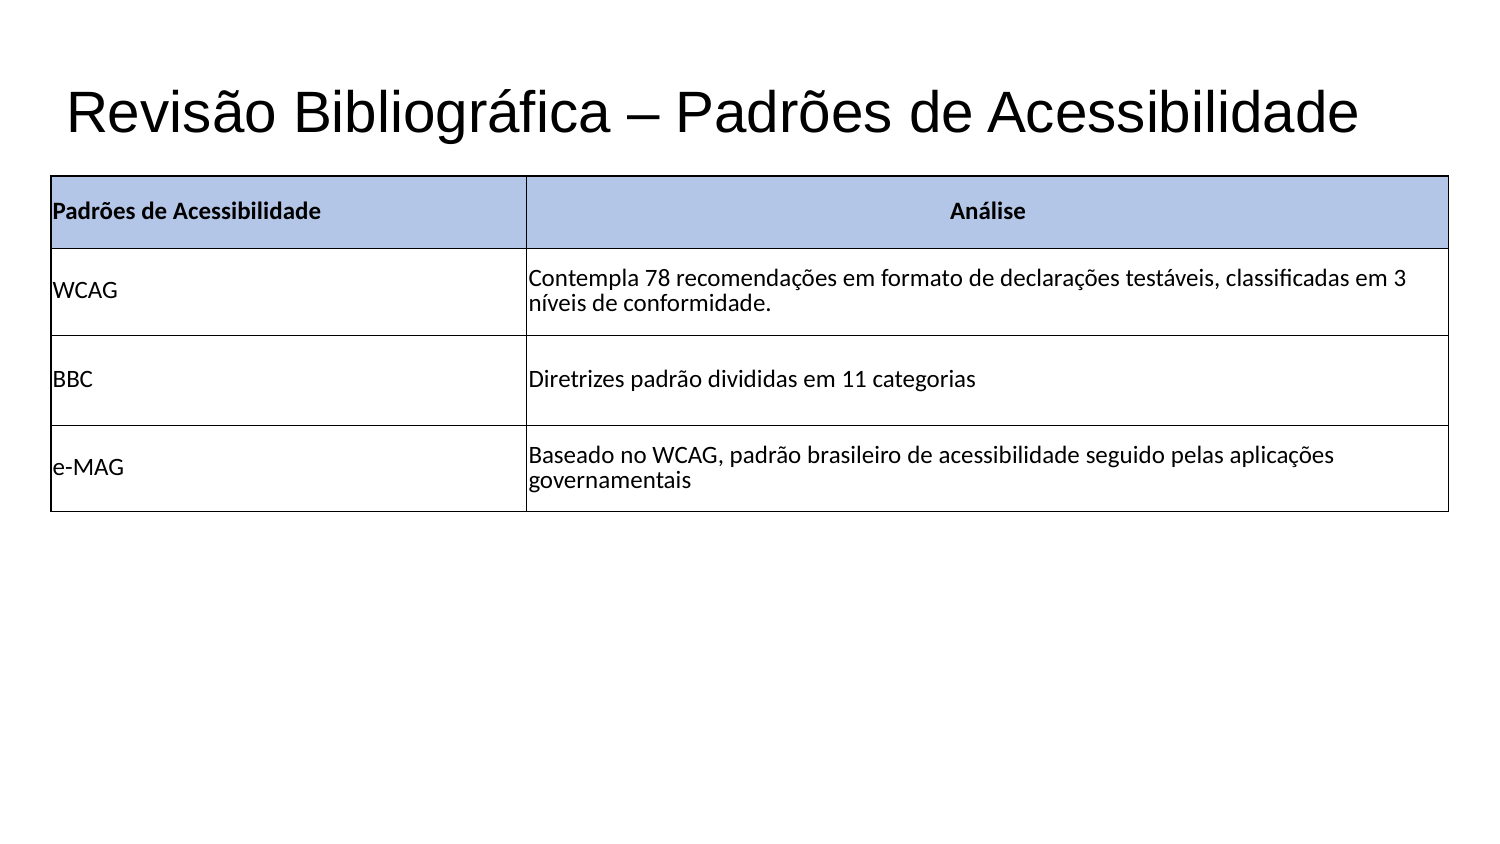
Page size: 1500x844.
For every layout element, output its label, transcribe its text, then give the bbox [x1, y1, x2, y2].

table_cell WCAG [52, 249, 526, 335]
table_header Análise [527, 177, 1448, 248]
table_cell Diretrizes padrão divididas em 11 categorias [527, 336, 1448, 425]
table_cell Contempla 78 recomendações em formato de declarações testáveis, classificadas em 3 níveis de conformidade. [527, 249, 1448, 335]
table_cell BBC [52, 336, 526, 425]
table_header Padrões de Acessibilidade [52, 177, 526, 248]
text_box Revisão Bibliográfica – Padrões de Acessibilidade [51, 59, 1449, 154]
table_cell Baseado no WCAG, padrão brasileiro de acessibilidade seguido pelas aplicações governamentais [527, 426, 1448, 511]
table_cell e-MAG [52, 426, 526, 511]
